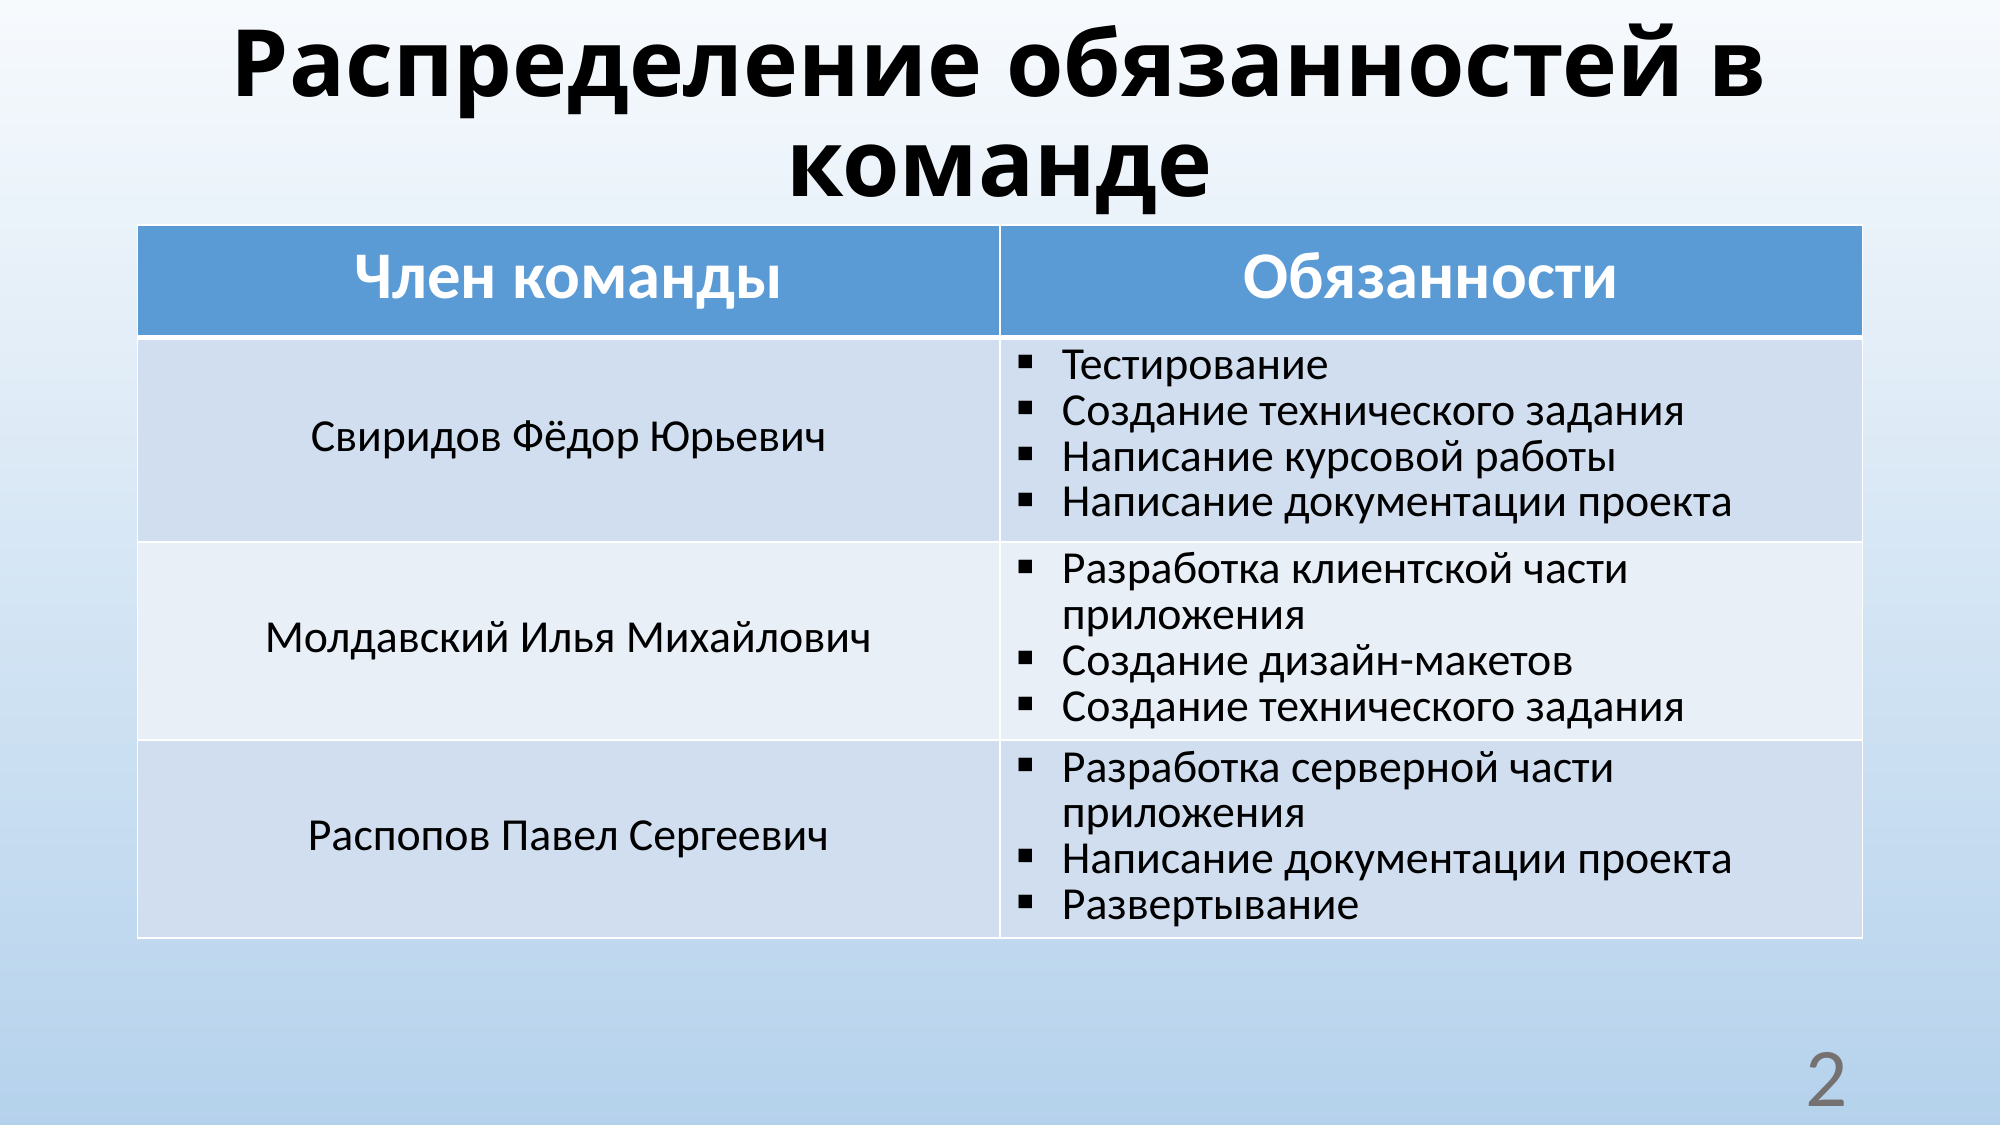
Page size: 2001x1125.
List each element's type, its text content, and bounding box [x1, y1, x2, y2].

title Распределение обязанностей в команде [137, 7, 1863, 224]
slide_number 2 [1412, 1042, 1863, 1103]
table_cell Разработка клиентской части приложения Создание дизайн-макетов Создание технического задания [1001, 543, 1862, 739]
table_header Обязанности [1001, 226, 1862, 335]
table_cell Распопов Павел Сергеевич [138, 741, 999, 937]
table_cell Разработка серверной части приложения Написание документации проекта Развертывание [1001, 741, 1862, 937]
table_header Член команды [138, 226, 999, 335]
table_cell Тестирование Создание технического задания Написание курсовой работы Написание документации проекта [1001, 340, 1862, 541]
table_cell Свиридов Фёдор Юрьевич [138, 340, 999, 541]
table_cell Молдавский Илья Михайлович [138, 543, 999, 739]
